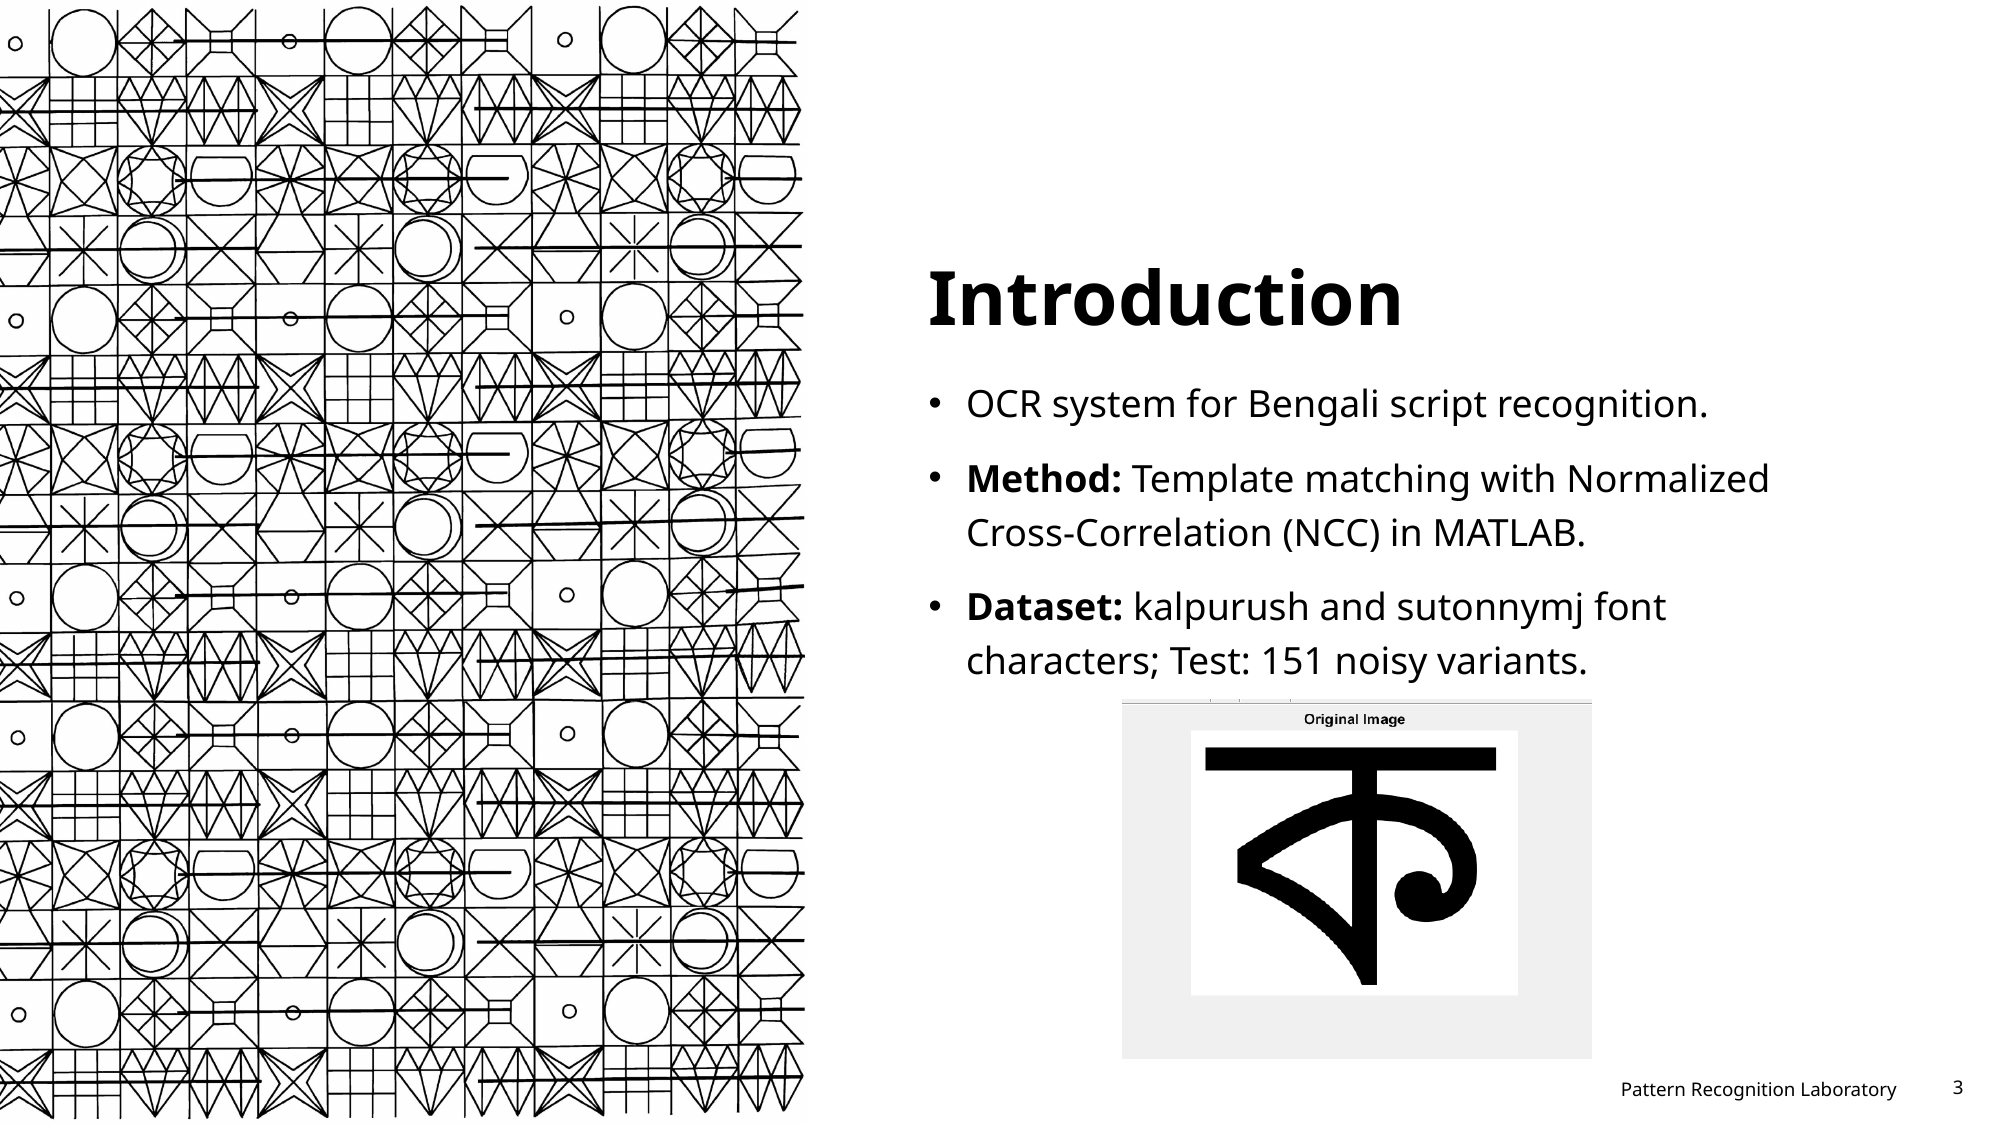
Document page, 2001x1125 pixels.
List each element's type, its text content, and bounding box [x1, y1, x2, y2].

title Introduction [913, 98, 1884, 350]
footer Pattern Recognition Laboratory [1456, 1058, 1908, 1119]
picture [0, 0, 806, 1125]
text_box [806, 0, 2000, 1125]
picture [1122, 699, 1592, 1059]
slide_number 3 [1908, 1058, 1979, 1119]
list OCR system for Bengali script recognition. Method: Template matching with Normalized Cross-Correlation (NCC) in MATLAB. Dataset: kalpurush and sutonnymj font characters; Test: 151 noisy variants. [913, 363, 1884, 1035]
